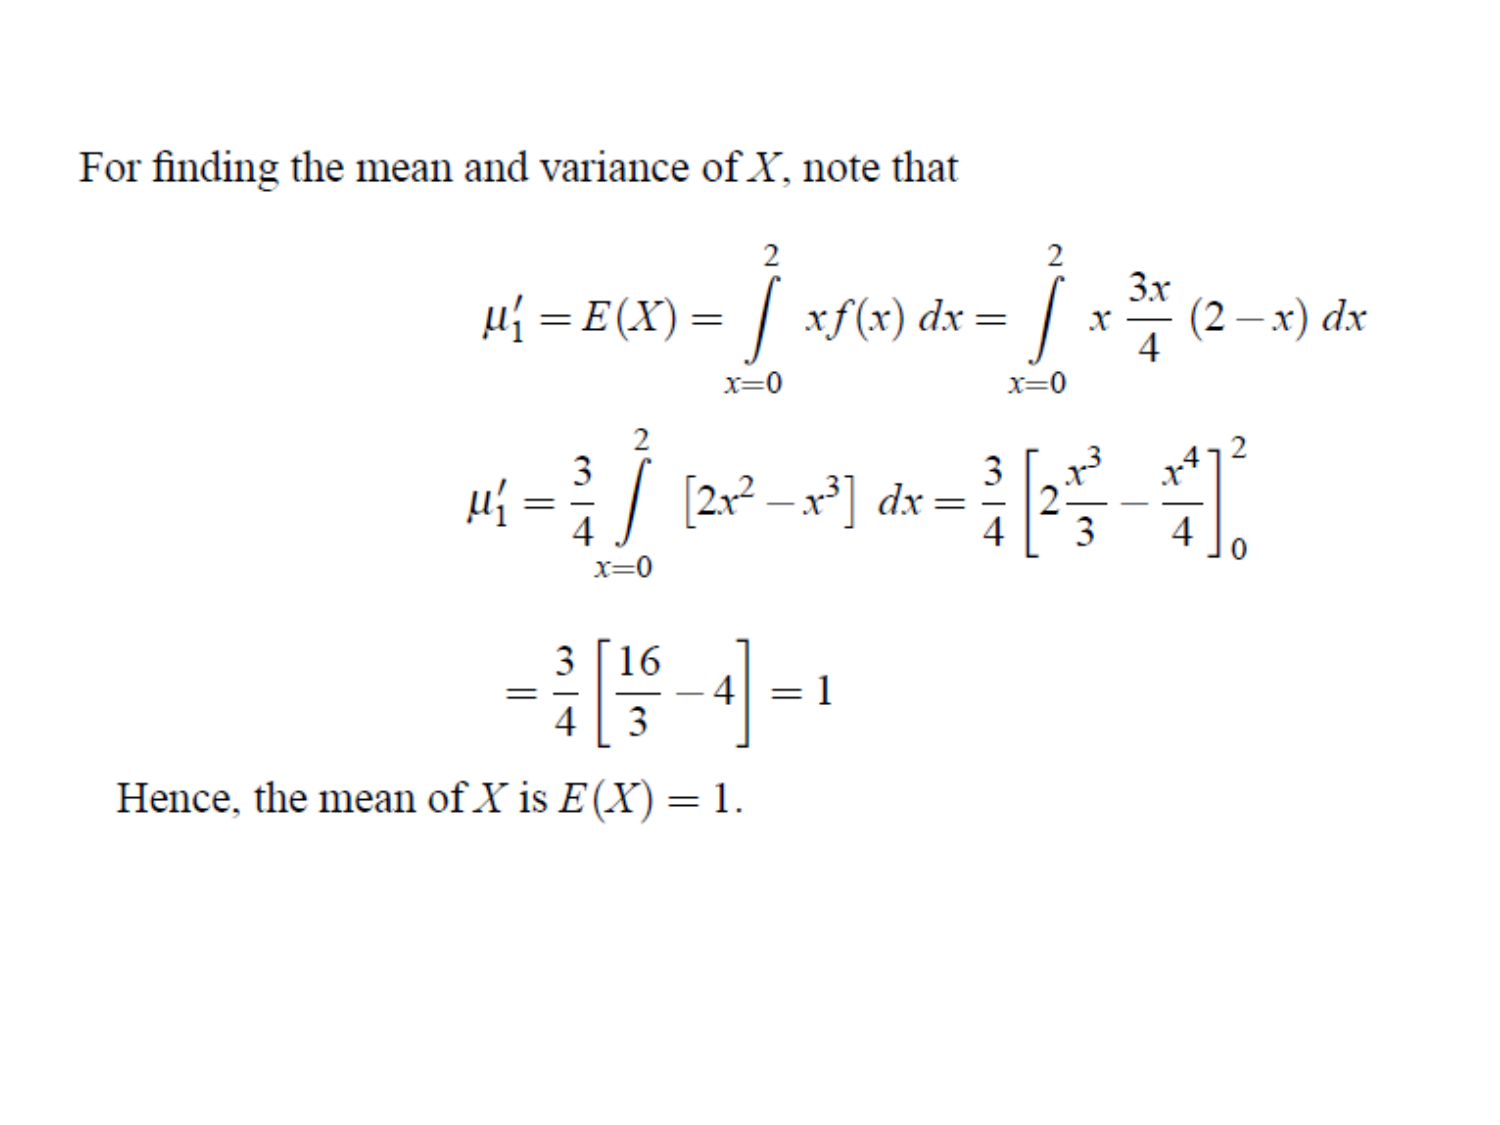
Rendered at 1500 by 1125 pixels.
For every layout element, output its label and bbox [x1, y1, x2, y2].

picture [62, 137, 1382, 851]
